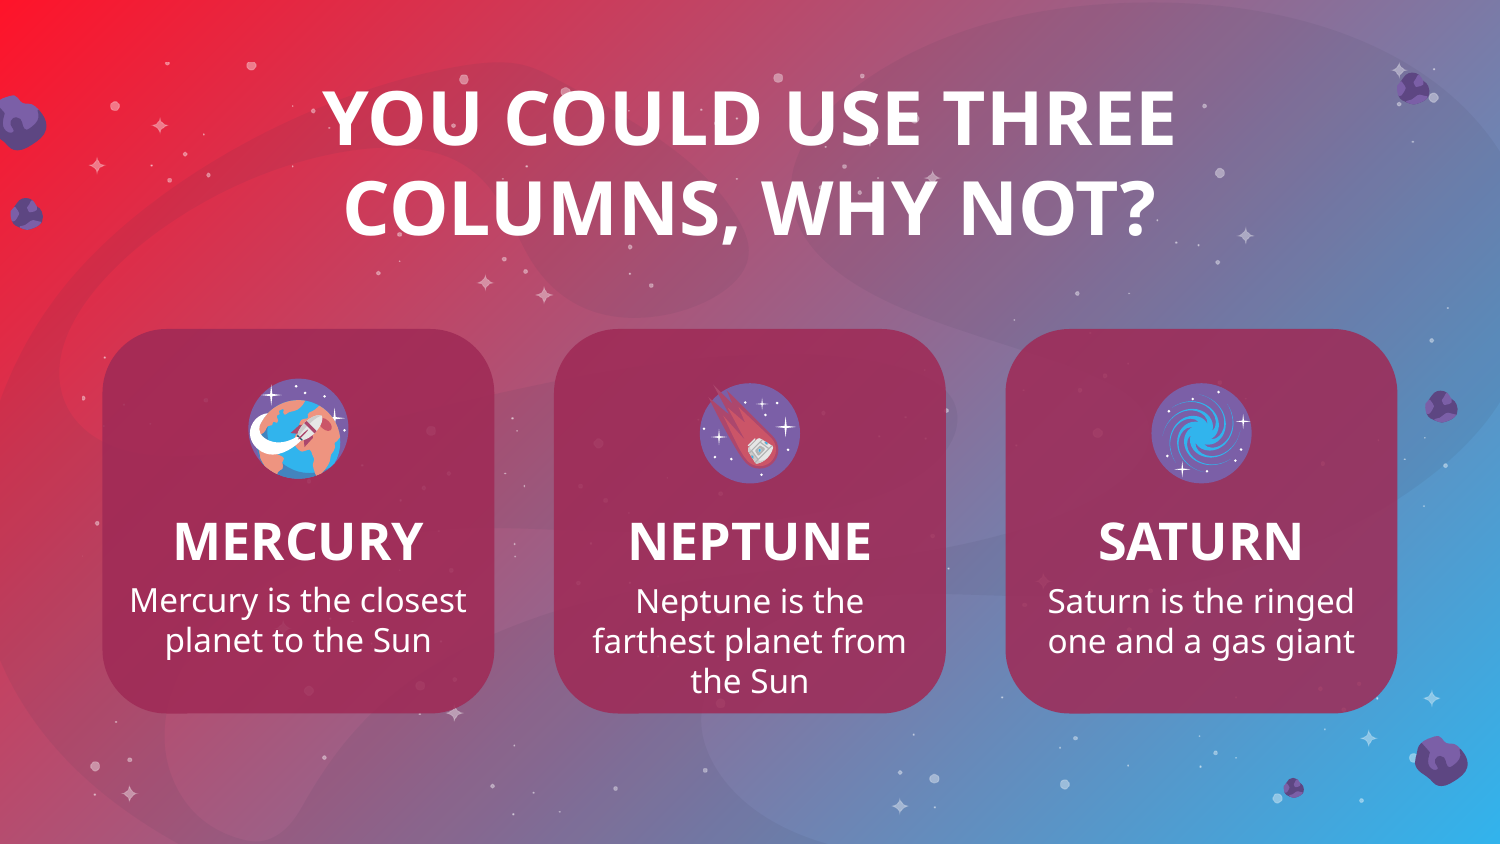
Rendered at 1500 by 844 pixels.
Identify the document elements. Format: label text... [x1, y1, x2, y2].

subtitle Mercury is the closest planet to the Sun [118, 579, 479, 667]
picture [0, 0, 1500, 844]
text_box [248, 378, 349, 479]
title SATURN [1021, 511, 1382, 568]
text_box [1151, 382, 1252, 484]
title YOU COULD USE THREE COLUMNS, WHY NOT? [186, 70, 1314, 149]
subtitle Saturn is the ringed one and a gas giant [1021, 580, 1382, 667]
title NEPTUNE [569, 511, 931, 568]
subtitle Neptune is the farthest planet from the Sun [569, 580, 931, 667]
title MERCURY [118, 511, 479, 568]
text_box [699, 382, 801, 484]
